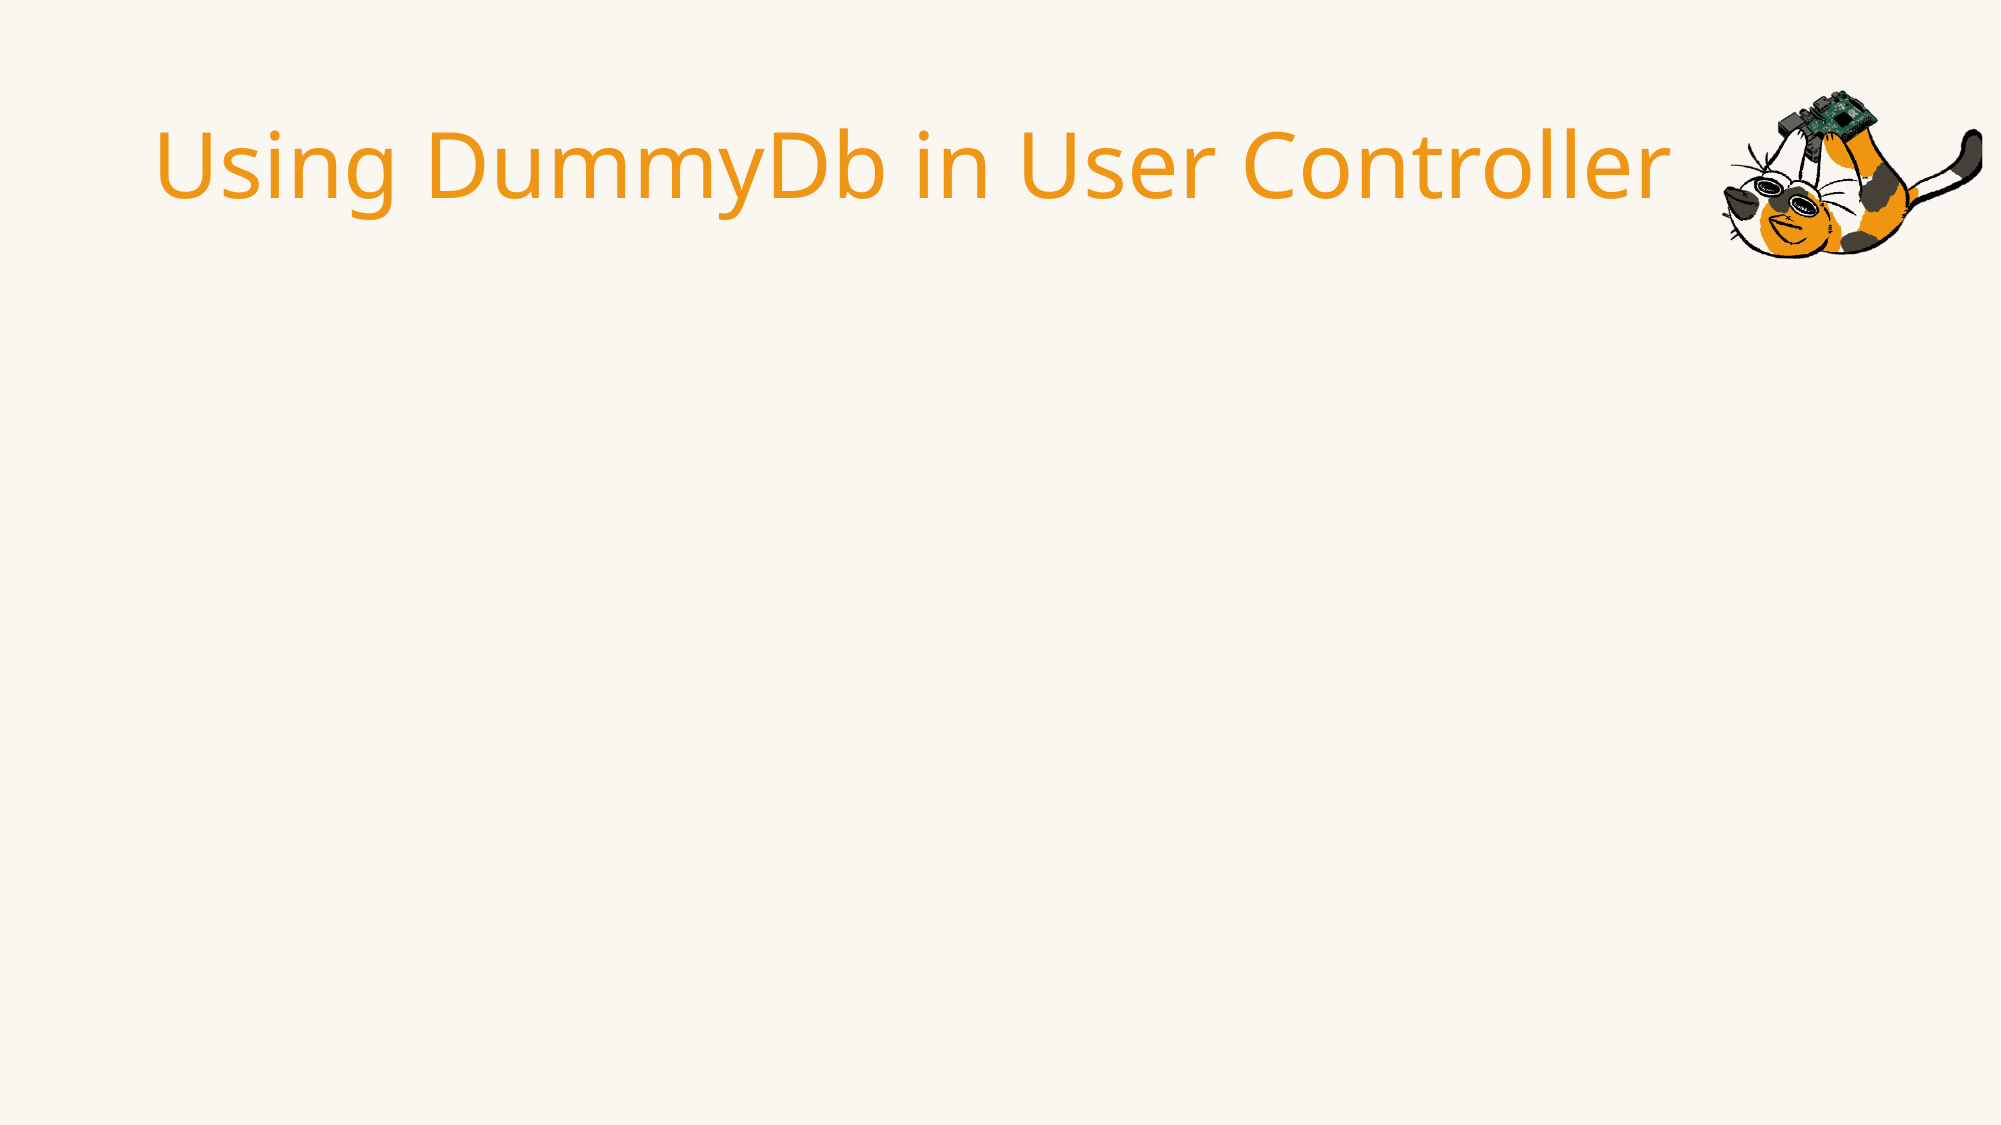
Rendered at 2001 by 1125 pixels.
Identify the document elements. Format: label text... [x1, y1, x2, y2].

picture [1711, 59, 1983, 278]
title Using DummyDb in User Controller [137, 59, 1711, 278]
